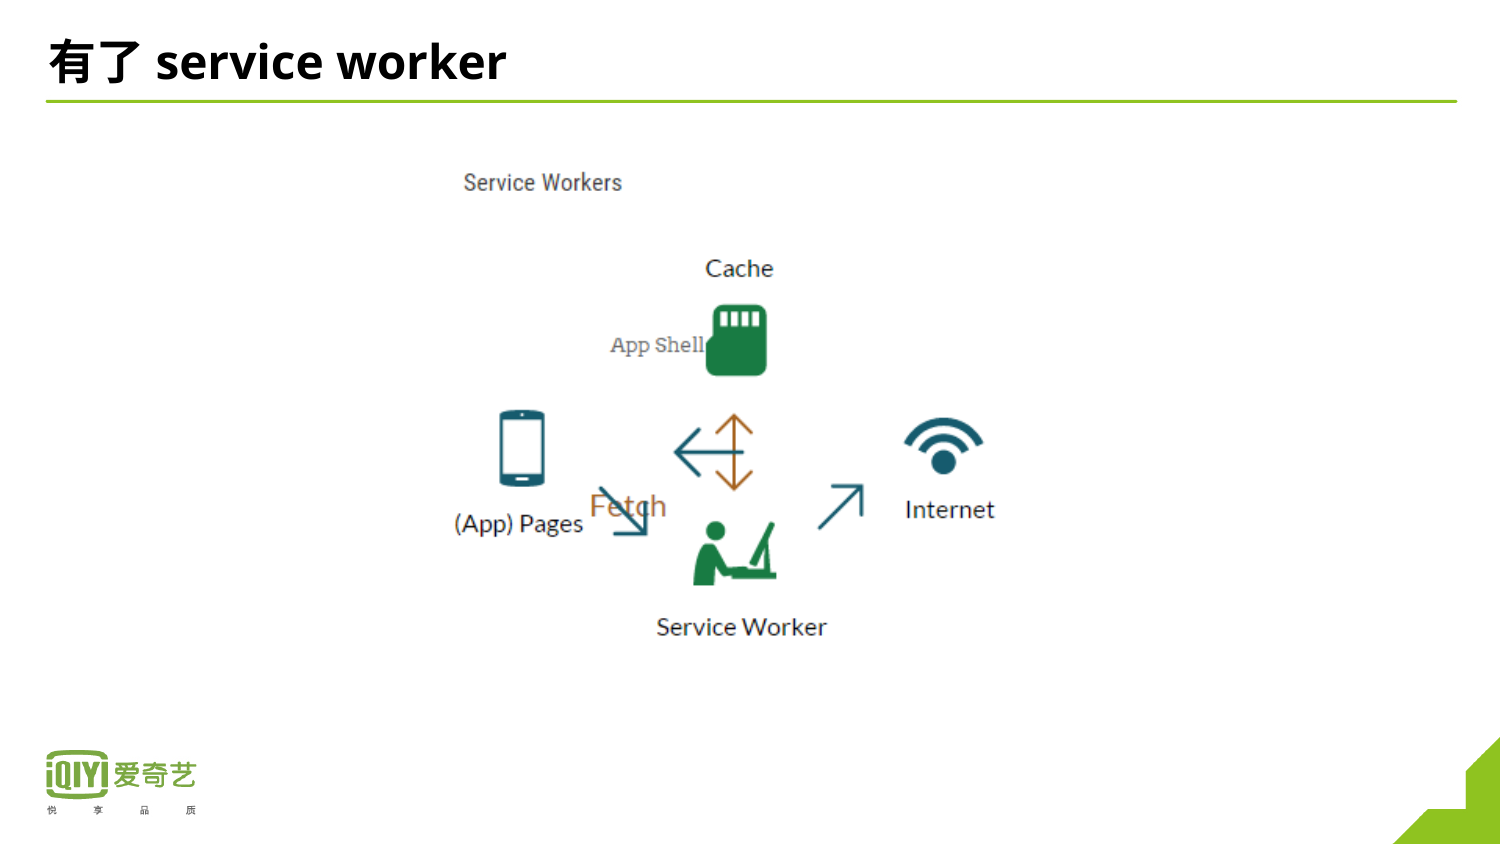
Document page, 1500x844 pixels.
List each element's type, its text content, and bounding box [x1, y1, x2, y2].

title 有了service worker [40, 19, 1460, 102]
picture [0, 0, 1500, 844]
